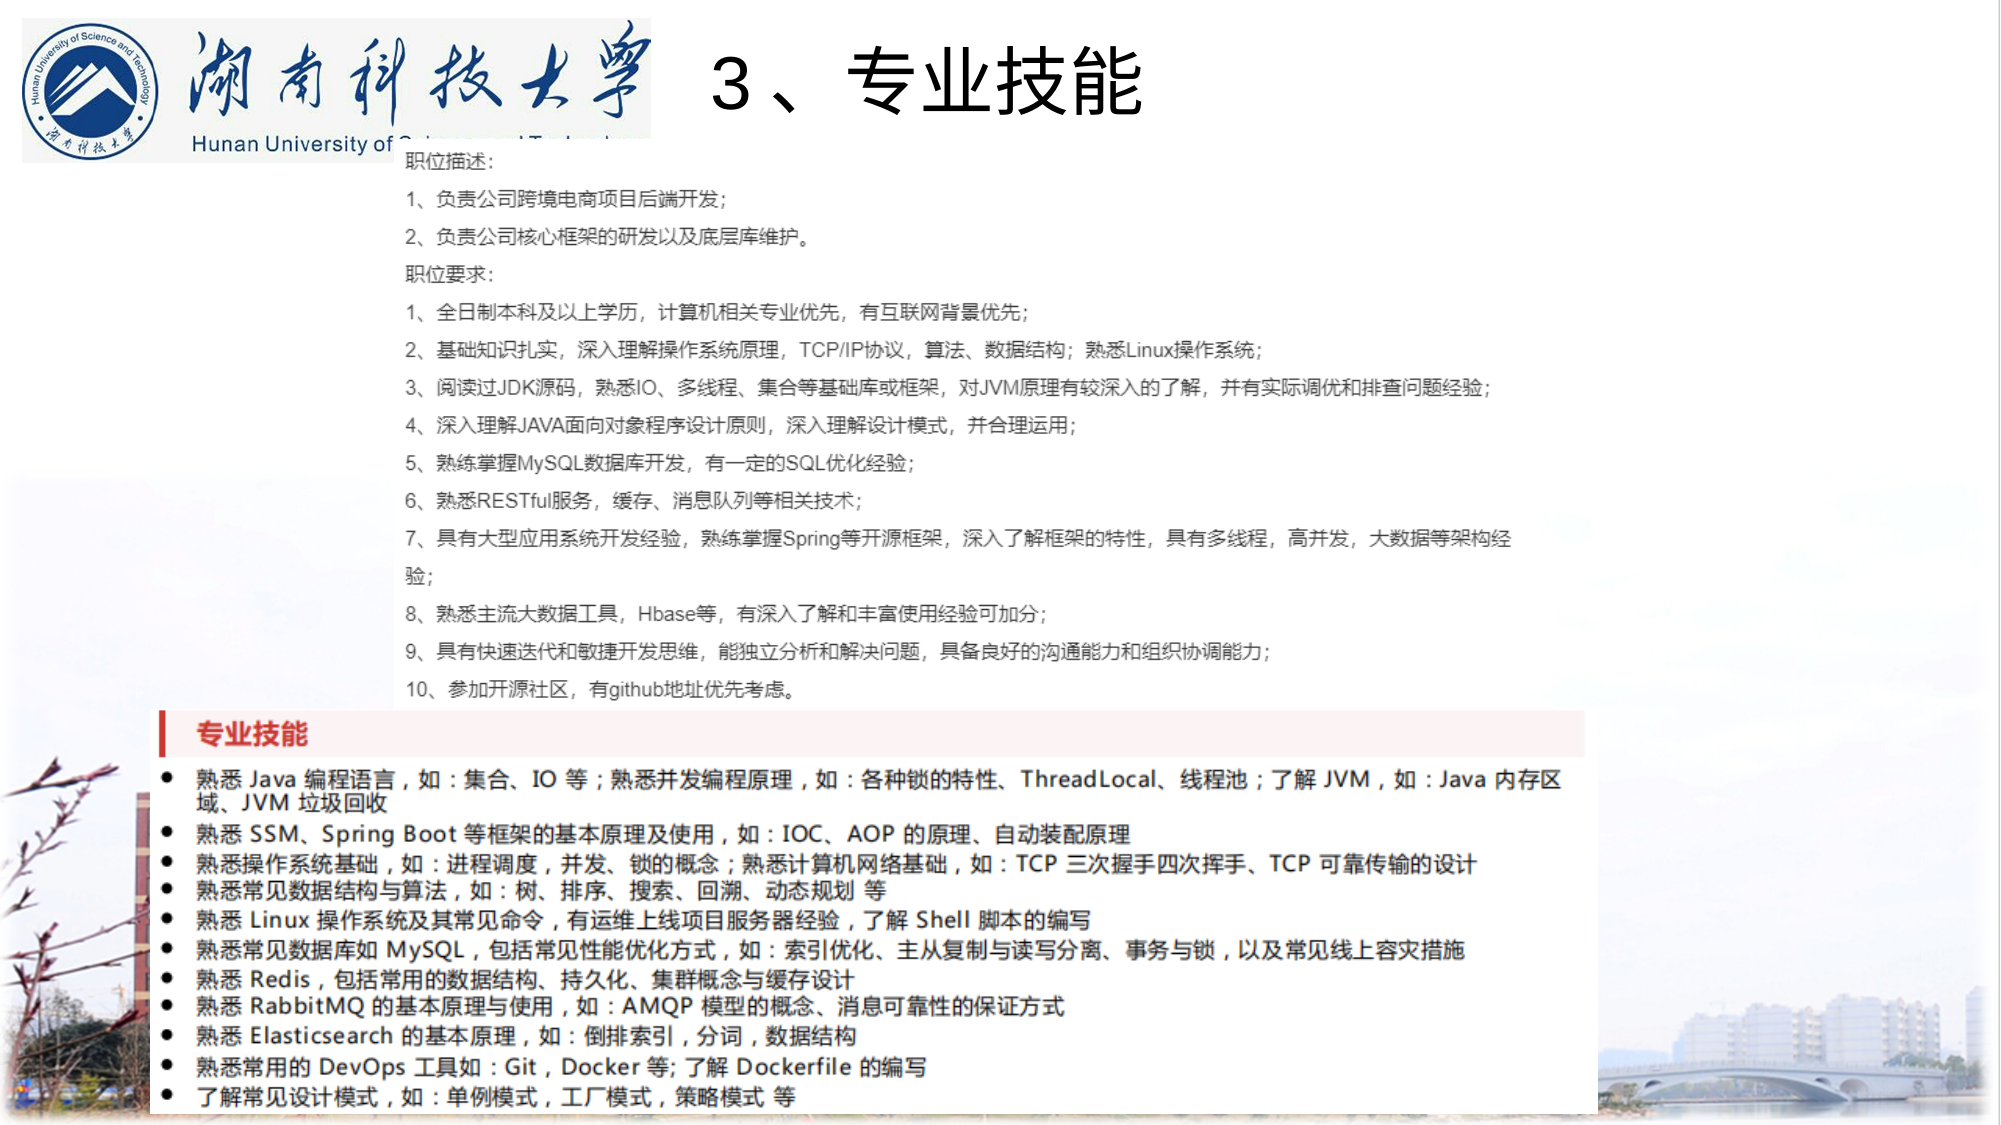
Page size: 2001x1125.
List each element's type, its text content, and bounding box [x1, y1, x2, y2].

text_box 3、专业技能 [695, 27, 1189, 132]
picture [0, 0, 2001, 1125]
